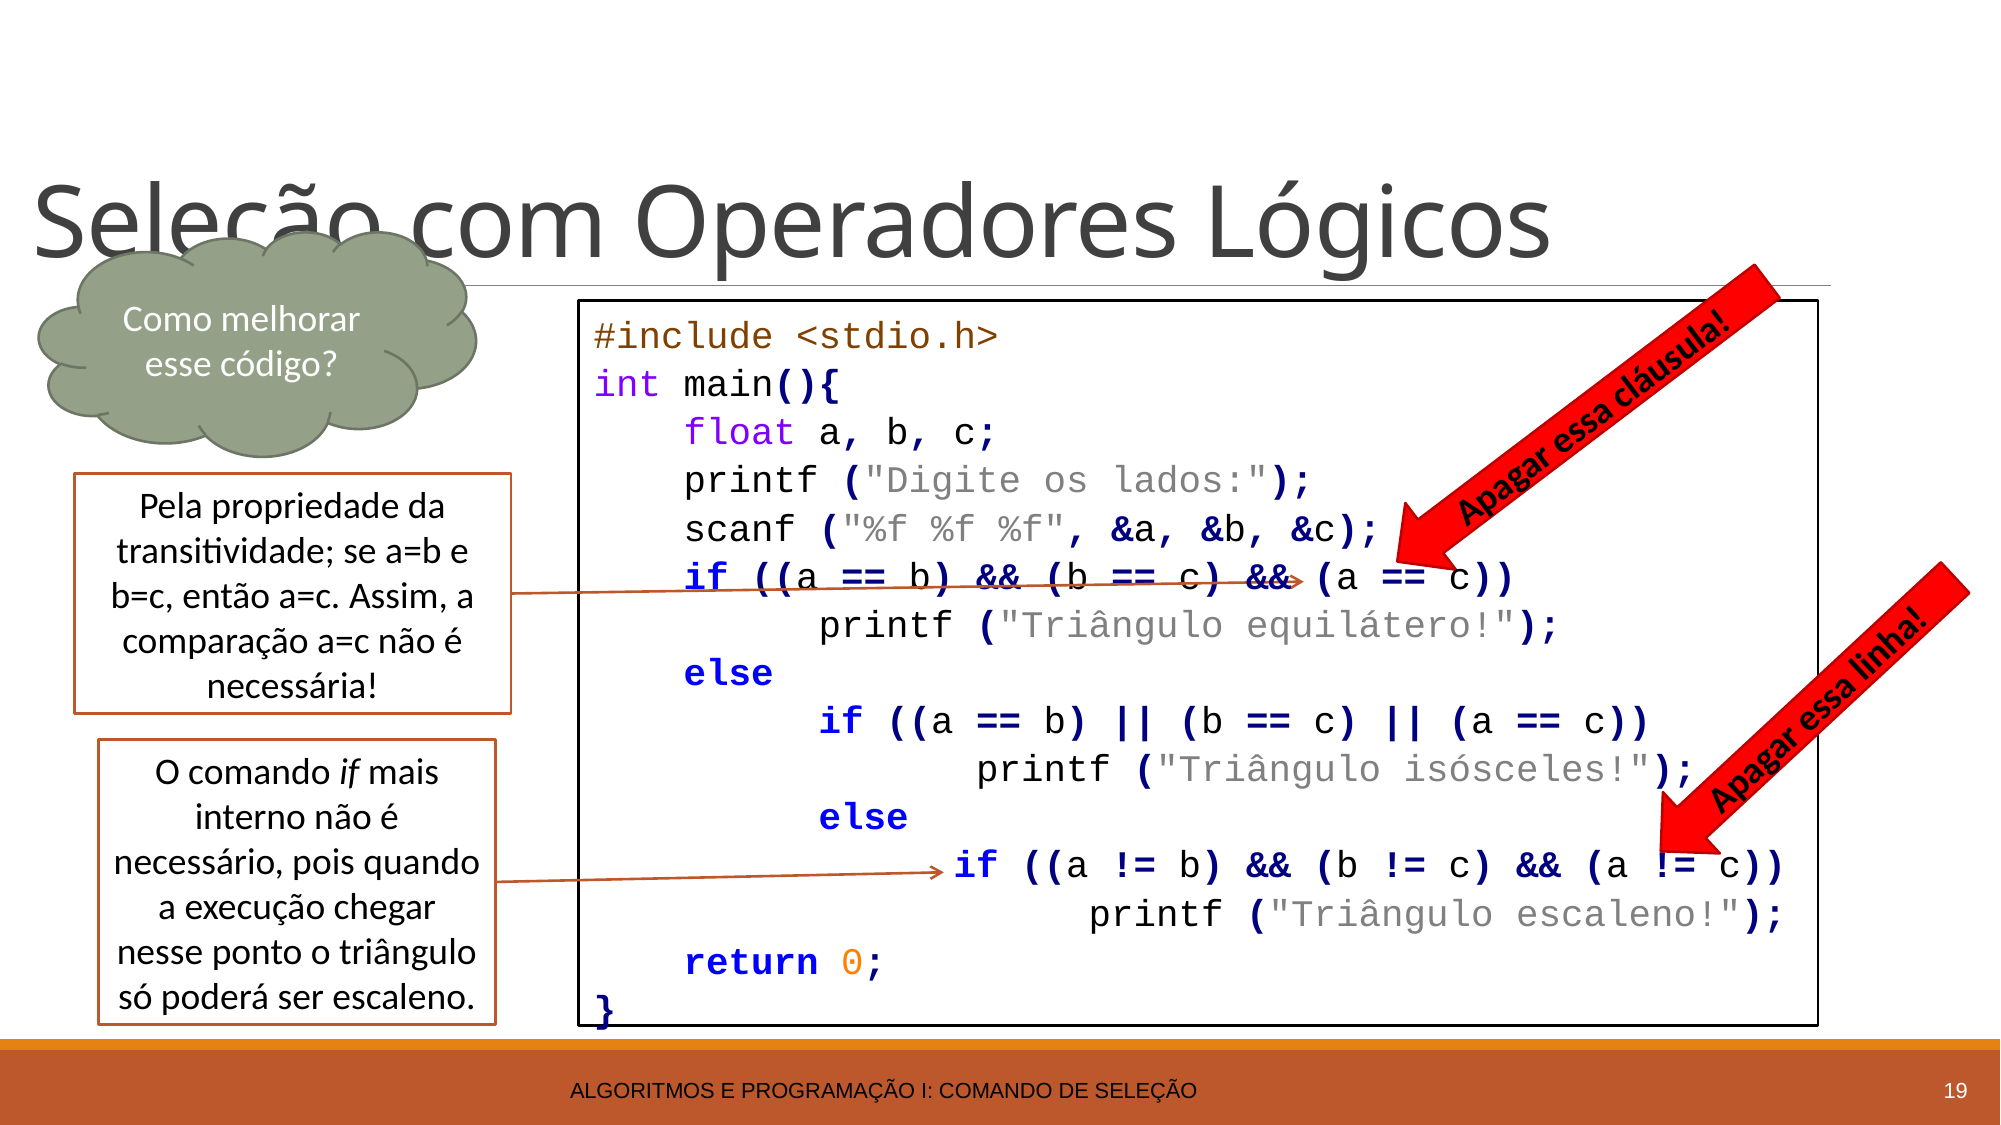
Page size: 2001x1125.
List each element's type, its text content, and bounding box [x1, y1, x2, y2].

text_box && (a == c) [1314, 544, 1509, 605]
slide_number 19 [1767, 1059, 1983, 1120]
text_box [97, 739, 945, 1074]
text_box #include <stdio.h> int main(){ float a, b, c; printf ("Digite os lados:"); scanf ("%f %f %f", &a, &b, &c); if ((a == b) && (b == c) ) printf ("Triângulo equilátero!"); else if ((a == b) || (b == c) || (a == c)) printf ("Triângulo isósceles!"); else if ((a != b) && (b != c) && (a != c)) printf ("Triângulo escaleno!"); return 0; } [577, 299, 1819, 1027]
footer Algoritmos e Programação I: Comando de Seleção [17, 1059, 1751, 1120]
text_box Apagar essa linha! [1659, 561, 1971, 855]
text_box Apagar essa cláusula! [1398, 263, 1781, 544]
text_box Como melhorar esse código? [37, 231, 478, 459]
title Seleção com Operadores Lógicos [17, 47, 1984, 285]
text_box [73, 473, 1305, 717]
